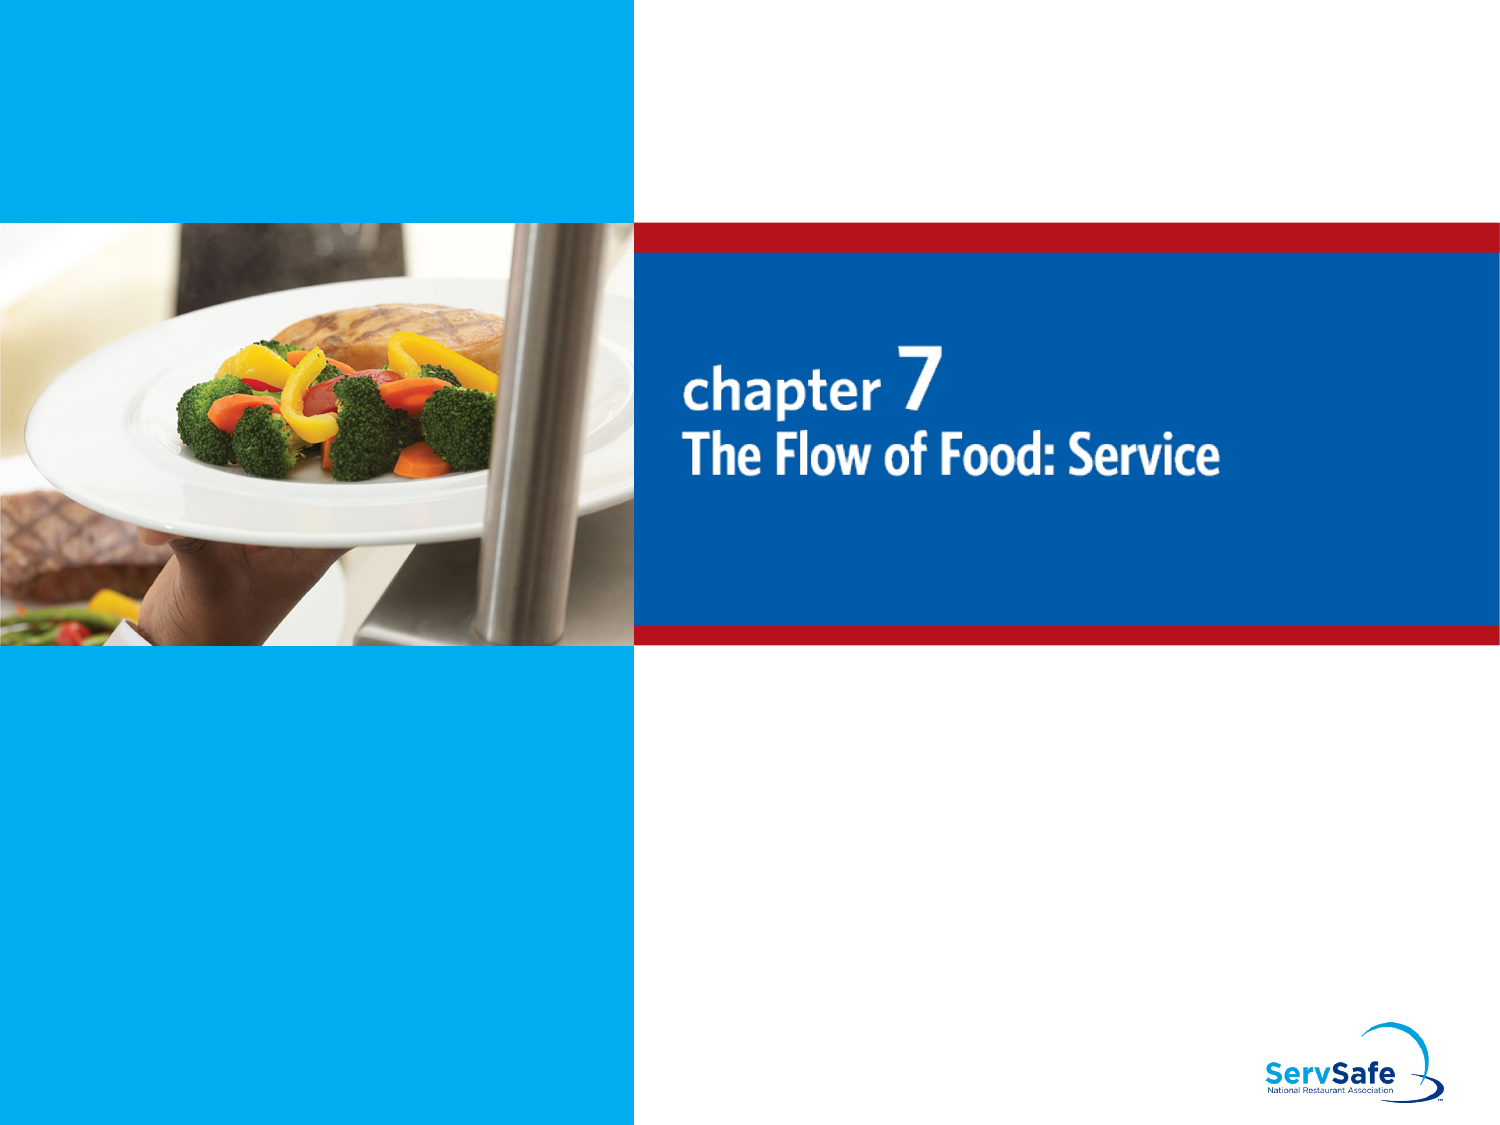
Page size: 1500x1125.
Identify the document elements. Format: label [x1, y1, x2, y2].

picture [0, 224, 1500, 645]
picture [1265, 1022, 1444, 1103]
